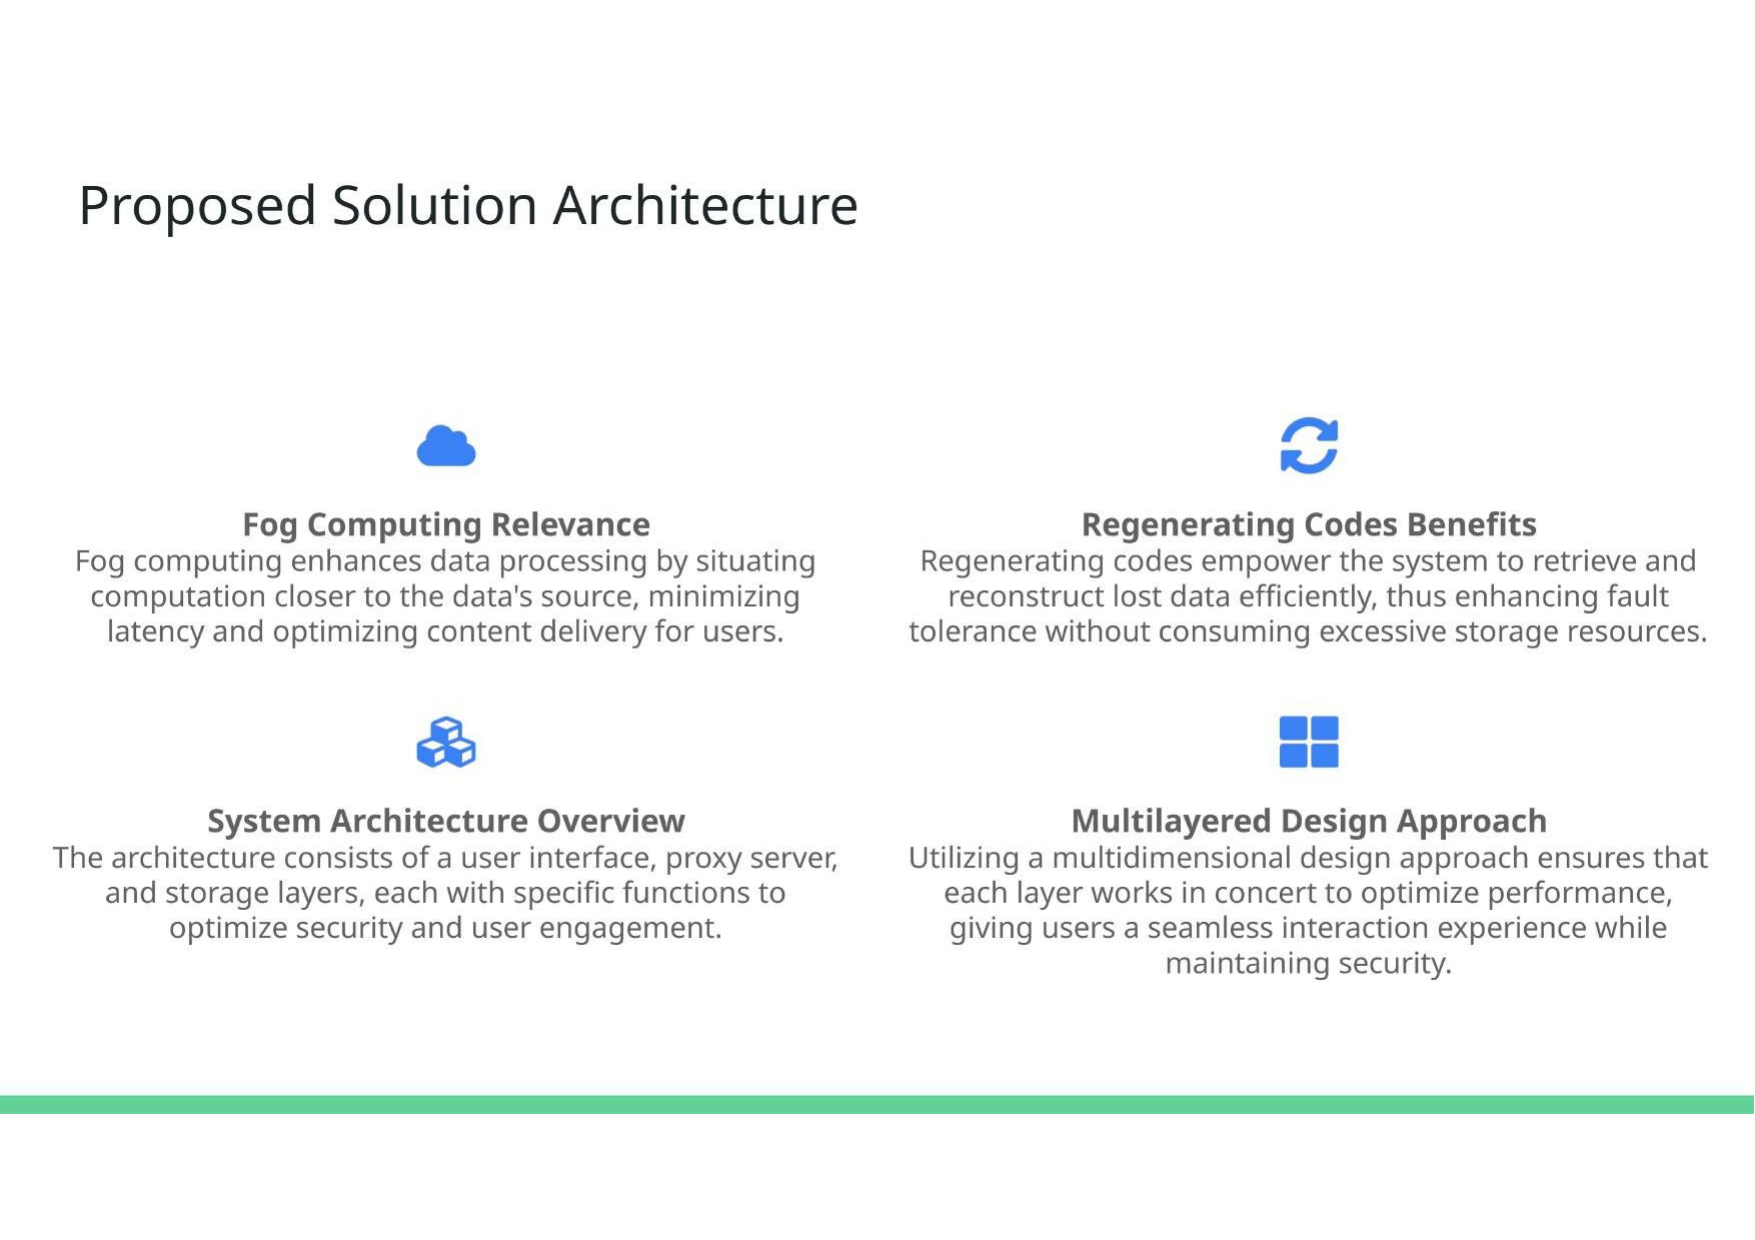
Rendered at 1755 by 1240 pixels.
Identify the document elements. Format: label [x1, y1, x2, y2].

picture [0, 182, 1755, 1114]
